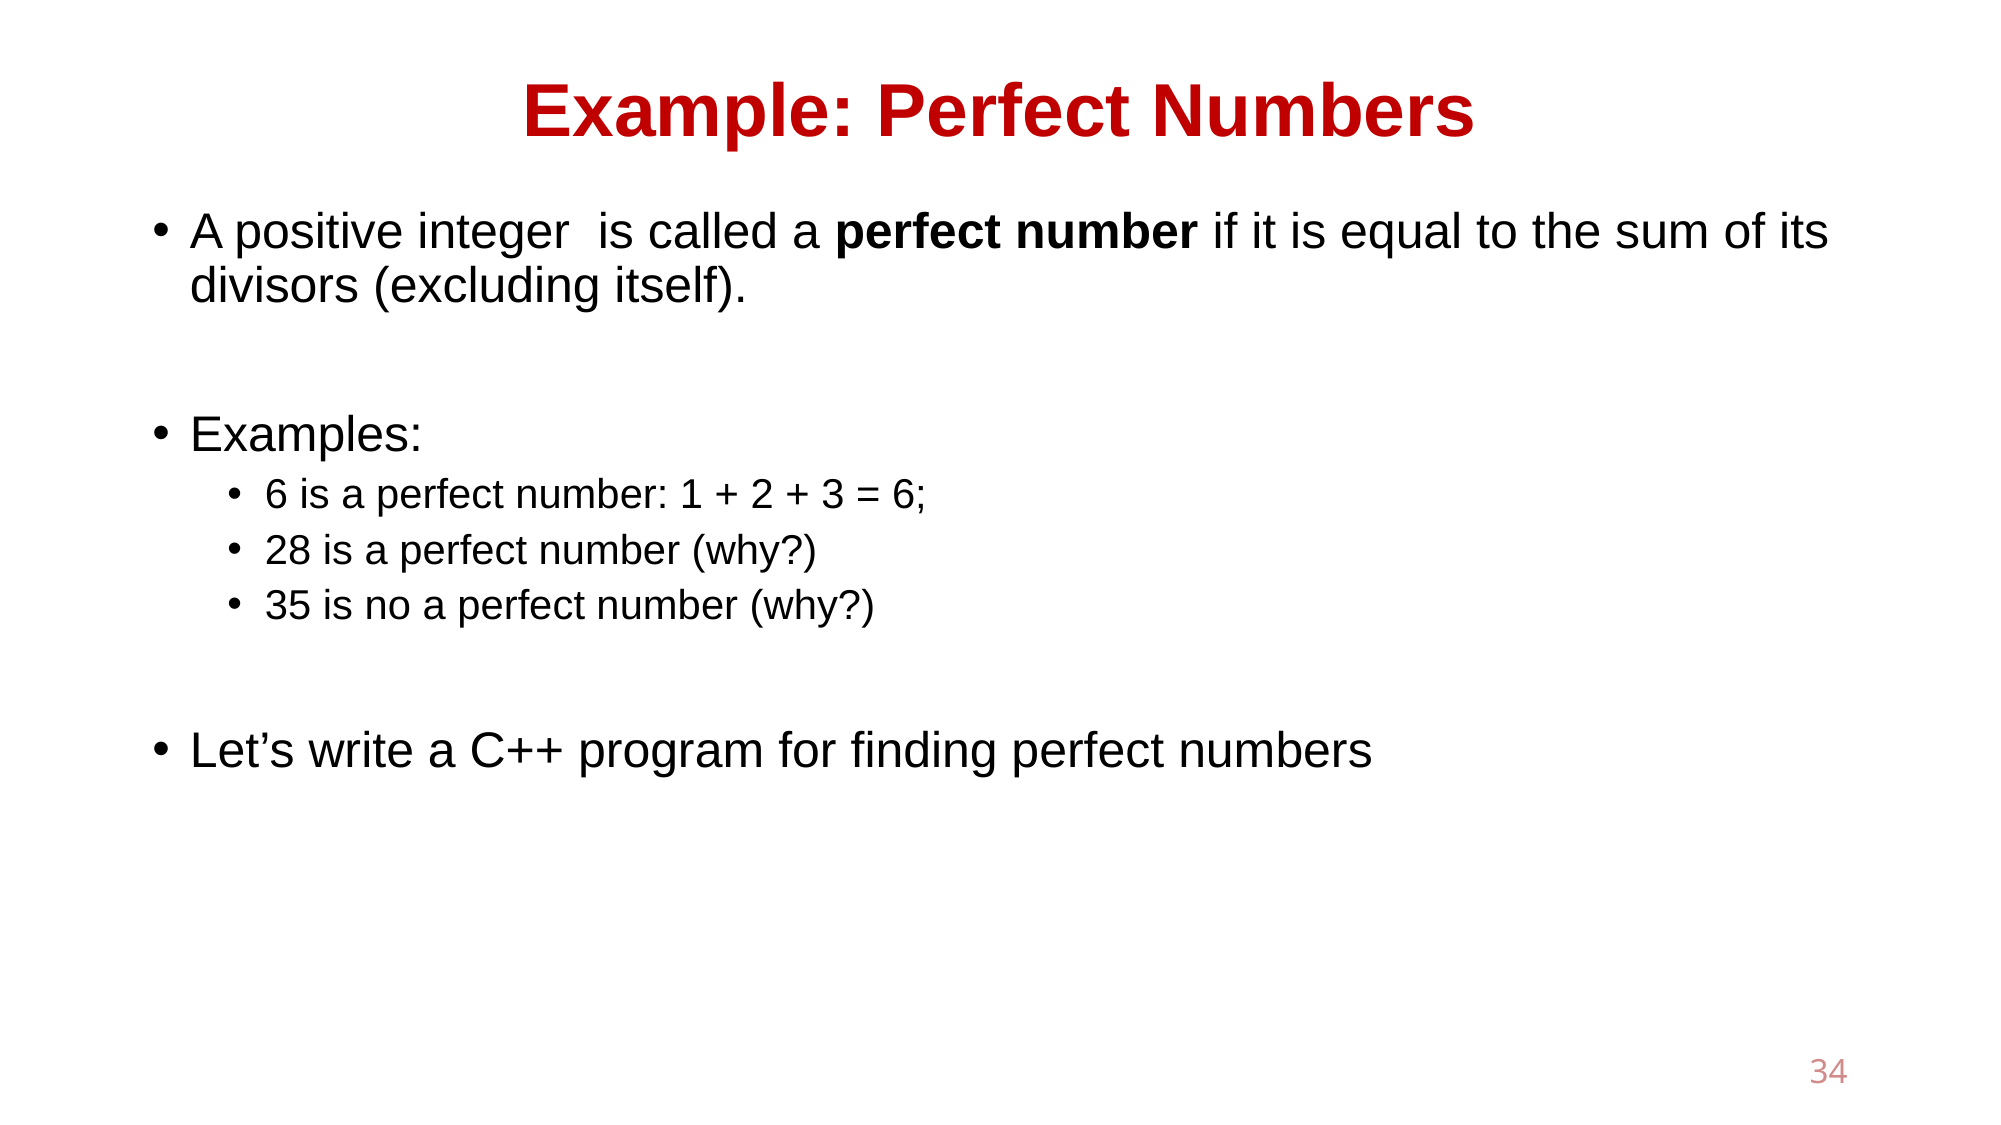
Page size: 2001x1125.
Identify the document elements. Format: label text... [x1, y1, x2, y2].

slide_number 34 [1412, 1042, 1863, 1103]
title Example: Perfect Numbers [137, 59, 1863, 166]
